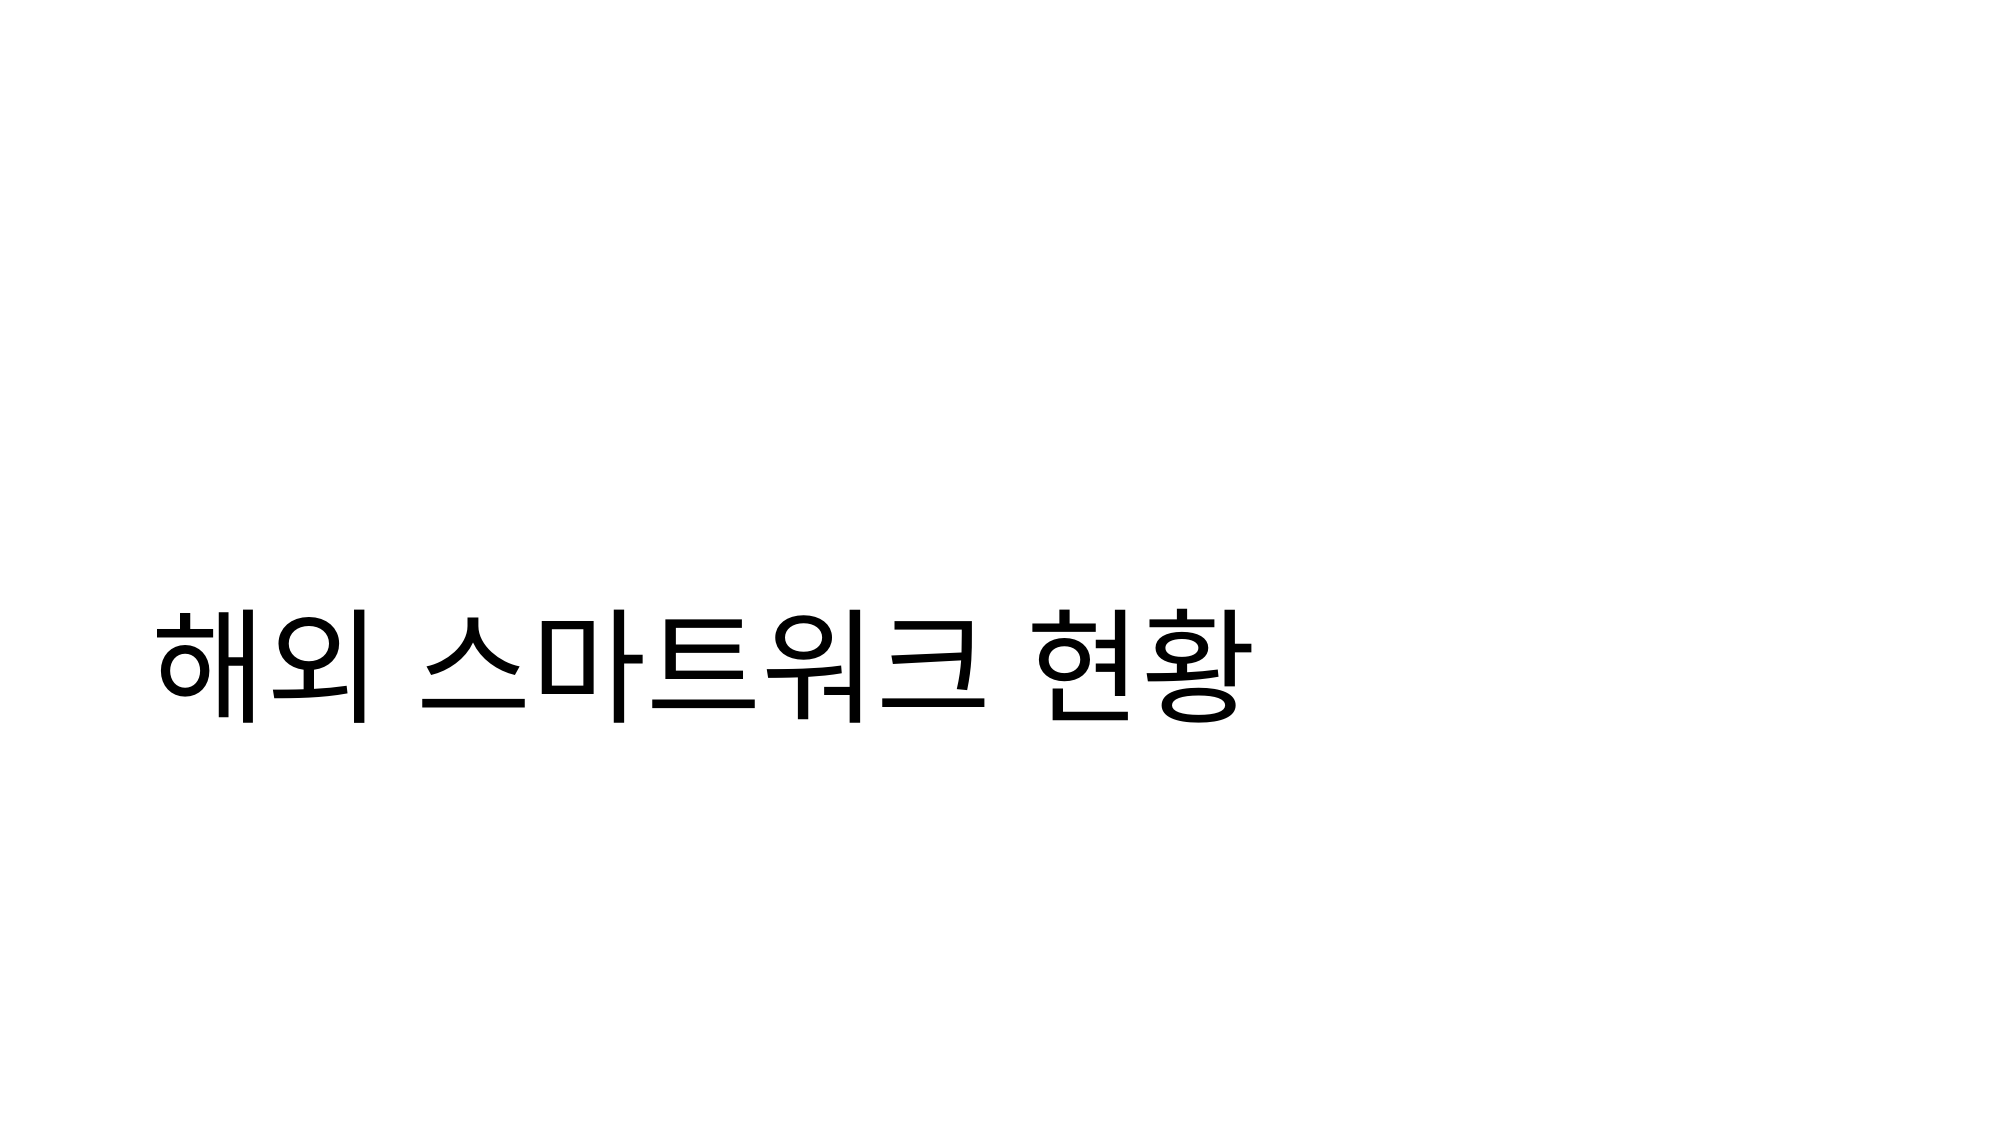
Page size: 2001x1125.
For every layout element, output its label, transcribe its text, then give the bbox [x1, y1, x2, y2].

title 해외 스마트워크 현황 [136, 280, 1862, 749]
